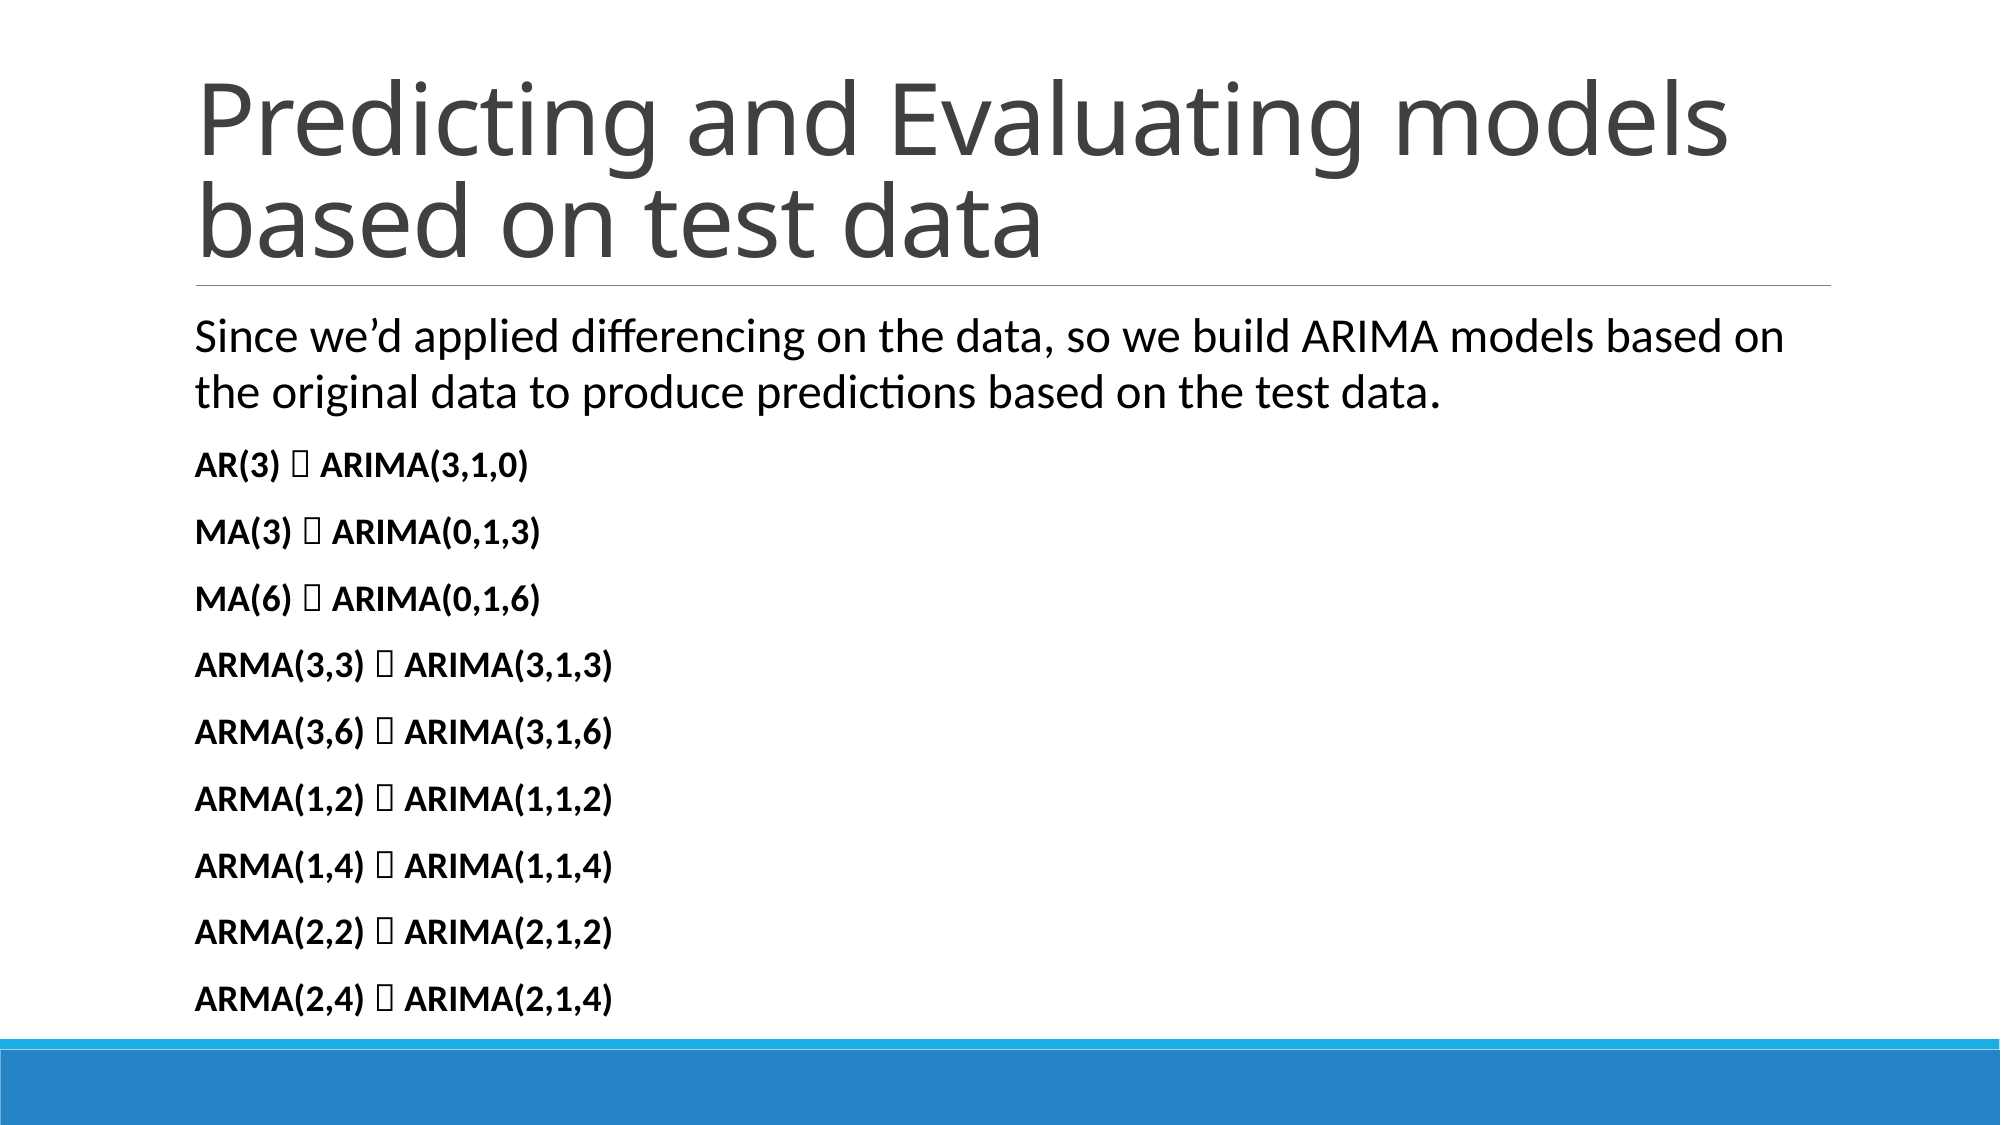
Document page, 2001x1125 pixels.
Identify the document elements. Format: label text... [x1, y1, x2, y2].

title Predicting and Evaluating models based on test data [180, 47, 1830, 285]
list Since we’d applied differencing on the data, so we build ARIMA models based on the original data to produce predictions based on the test data. AR(3)  ARIMA(3,1,0) MA(3)  ARIMA(0,1,3) MA(6)  ARIMA(0,1,6) ARMA(3,3)  ARIMA(3,1,3) ARMA(3,6)  ARIMA(3,1,6) ARMA(1,2)  ARIMA(1,1,2) ARMA(1,4)  ARIMA(1,1,4) ARMA(2,2)  ARIMA(2,1,2) ARMA(2,4)  ARIMA(2,1,4) [180, 302, 1830, 1032]
